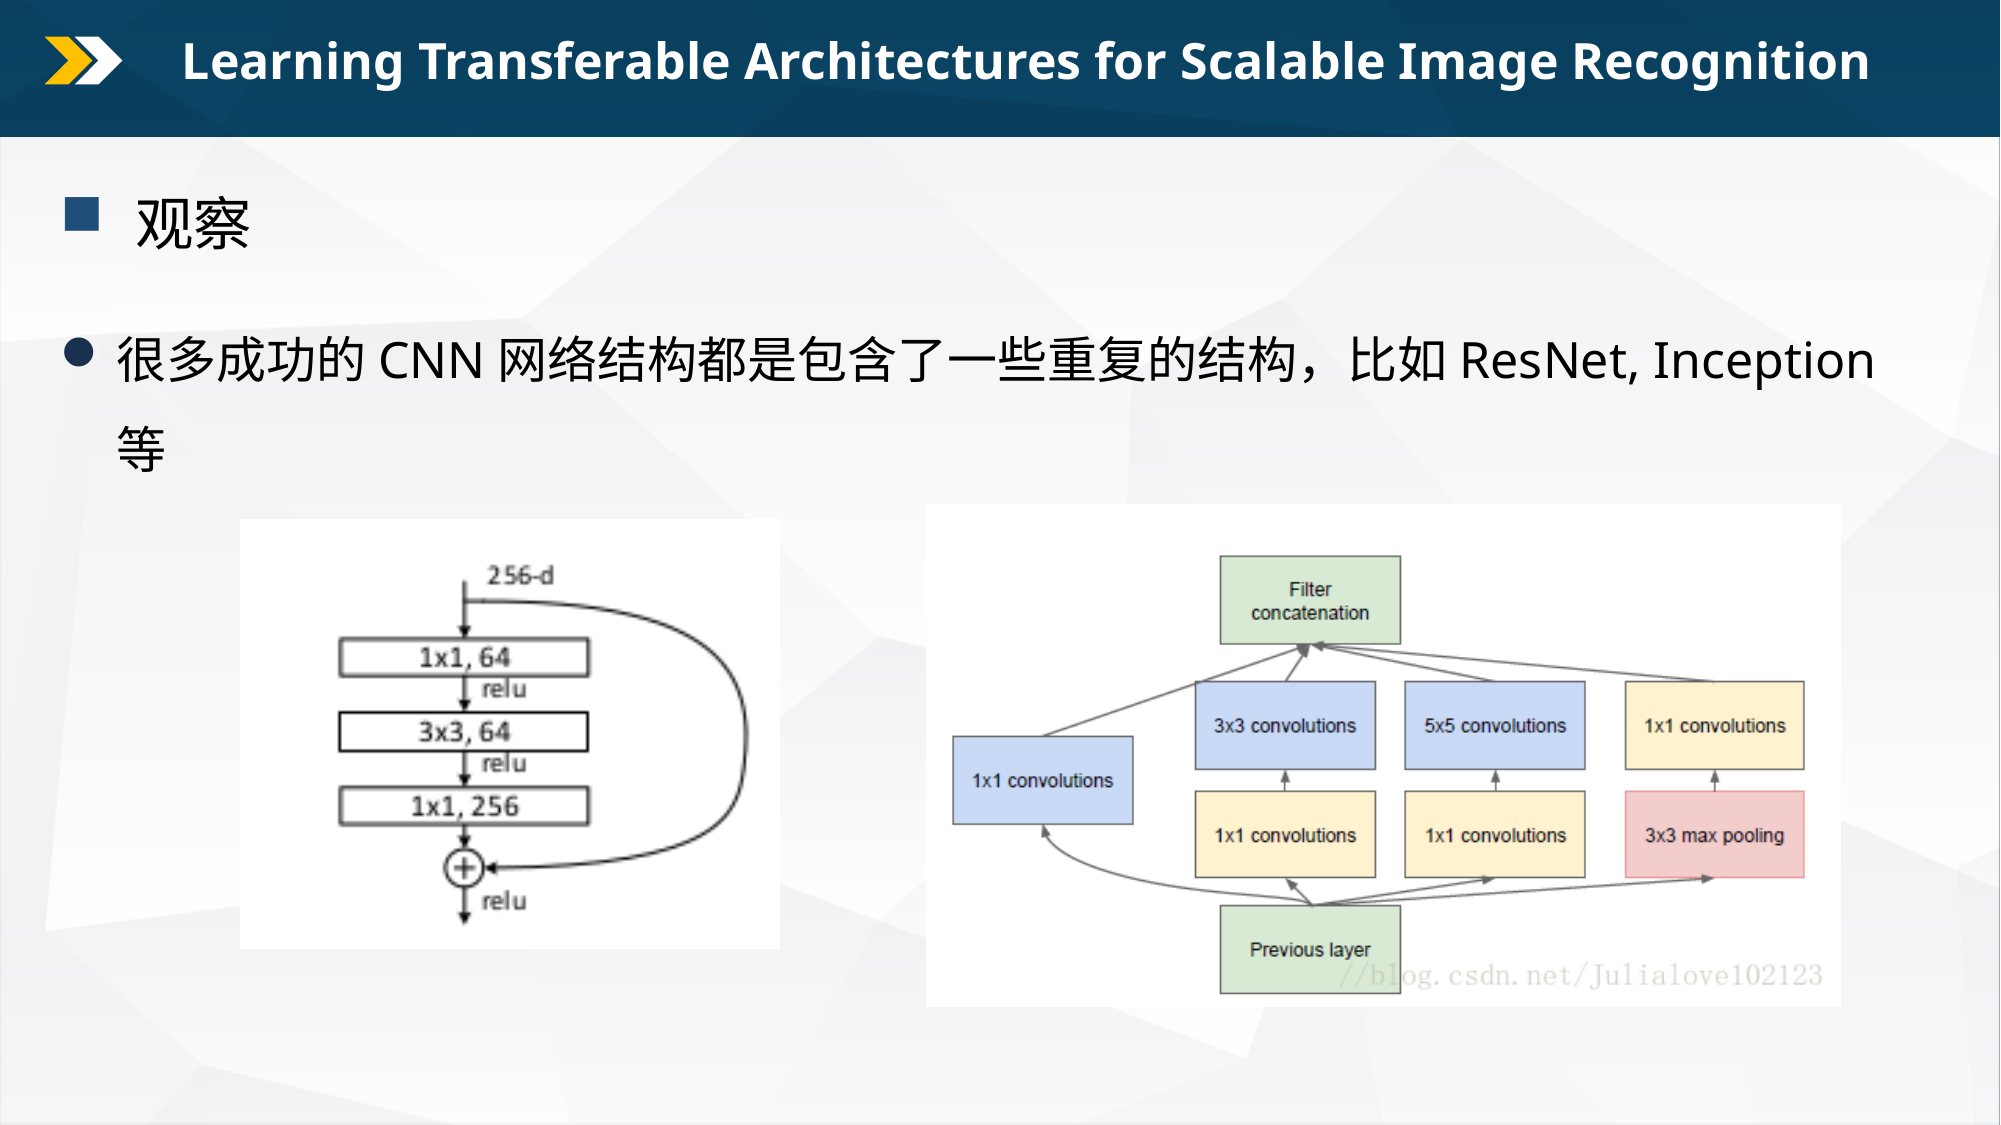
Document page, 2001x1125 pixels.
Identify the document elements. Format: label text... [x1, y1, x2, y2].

text_box 很多成功的CNN网络结构都是包含了一些重复的结构，比如ResNet, Inception等 [45, 291, 1926, 487]
text_box 观察 [45, 179, 636, 265]
text_box Learning Transferable Architectures for Scalable Image Recognition [167, 28, 1912, 94]
picture [0, 0, 2000, 1125]
